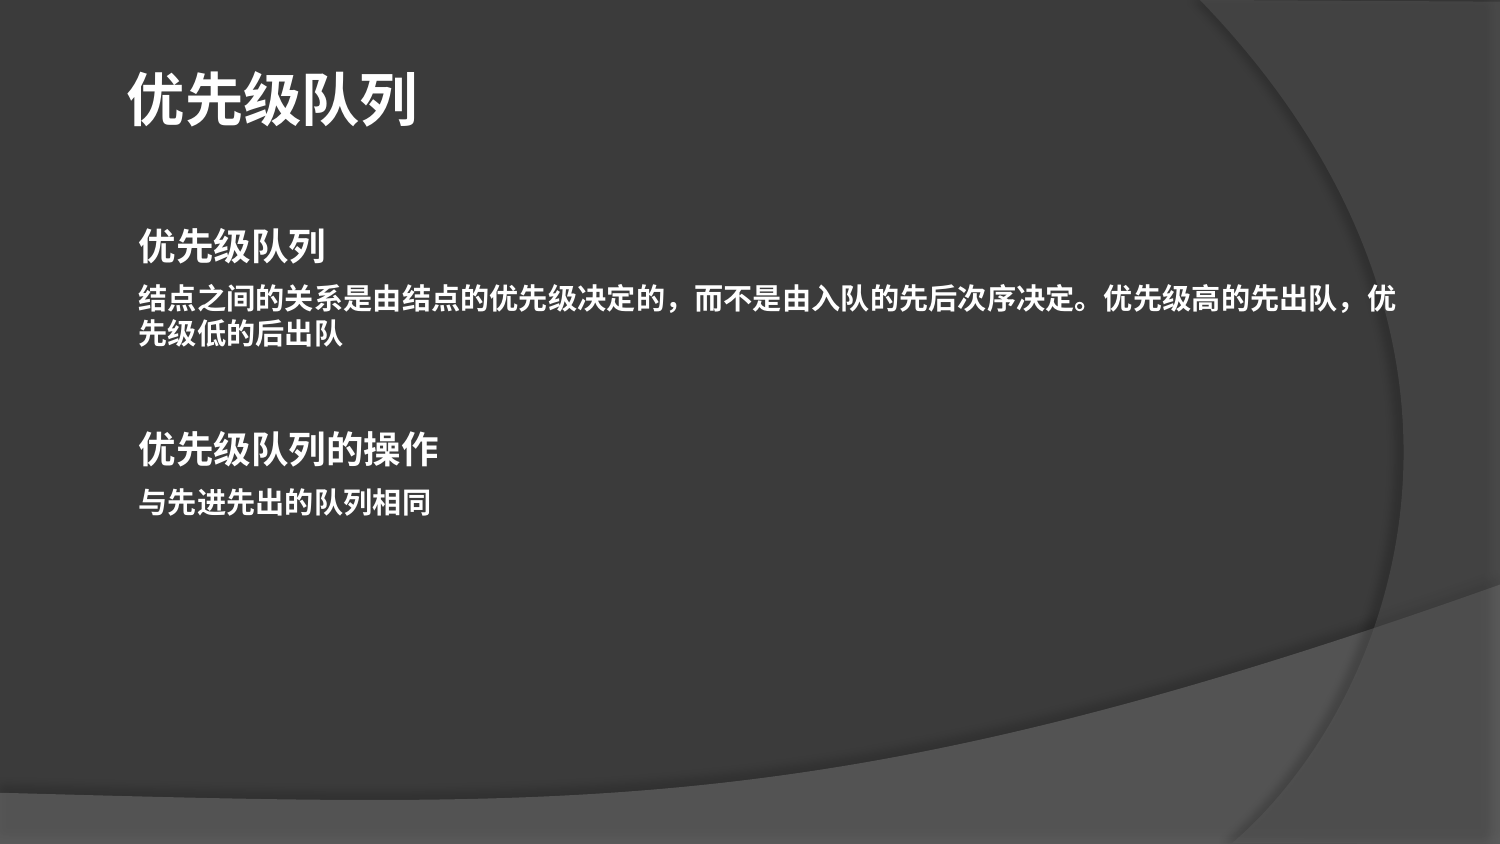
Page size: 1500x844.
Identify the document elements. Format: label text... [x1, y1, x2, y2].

text_box 优先级队列 结点之间的关系是由结点的优先级决定的，而不是由入队的先后次序决定。优先级高的先出队，优先级低的后出队 优先级队列的操作 与先进先出的队列相同 [123, 197, 1424, 527]
text_box 优先级队列 [112, 55, 1132, 141]
